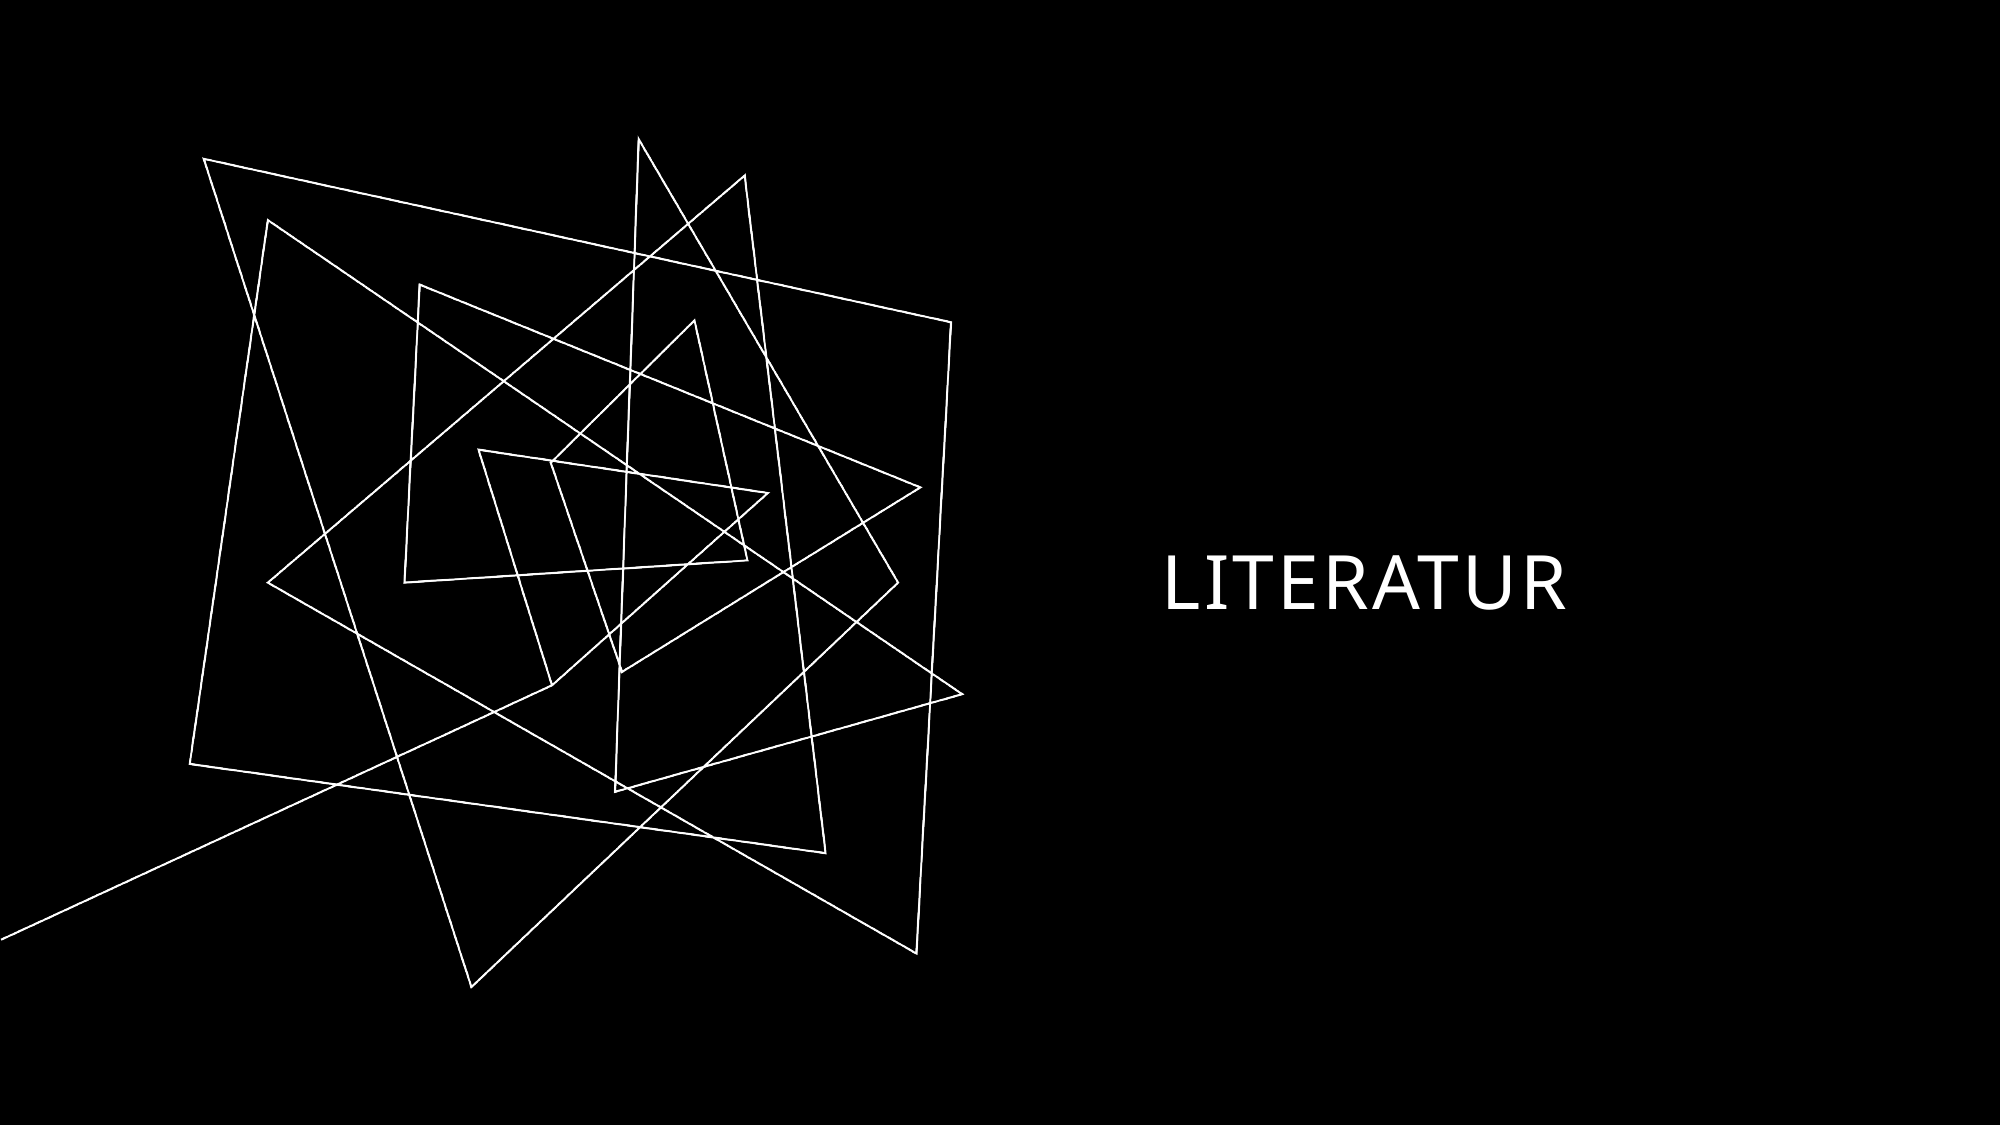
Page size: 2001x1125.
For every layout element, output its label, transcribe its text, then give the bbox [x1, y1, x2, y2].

picture [0, 135, 965, 989]
title Literatur [1146, 352, 1833, 634]
